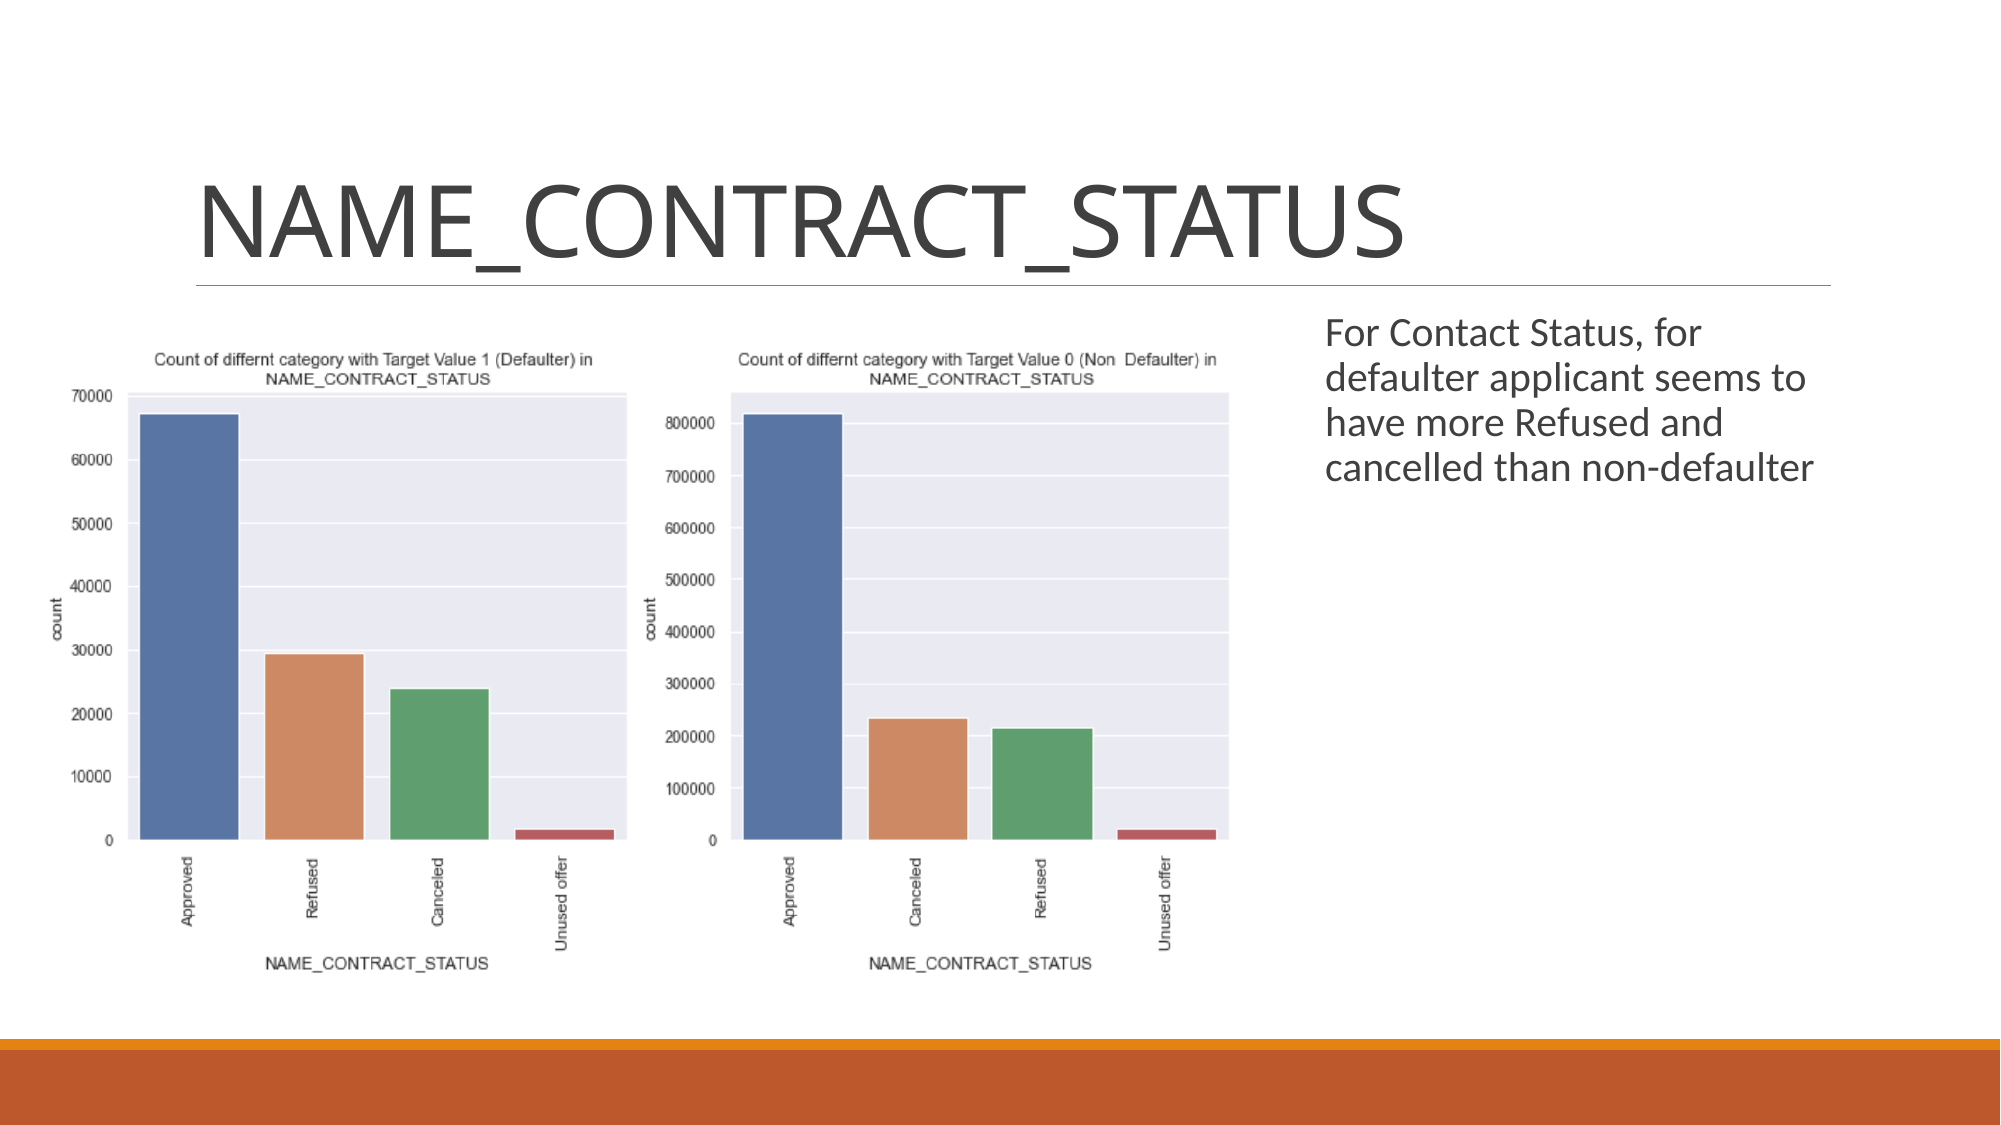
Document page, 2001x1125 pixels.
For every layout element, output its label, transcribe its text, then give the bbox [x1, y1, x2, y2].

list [39, 339, 1278, 992]
list For Contact Status, for defaulter applicant seems to have more Refused and cancelled than non-defaulter [1310, 302, 1830, 963]
title NAME_CONTRACT_STATUS [180, 47, 1830, 285]
